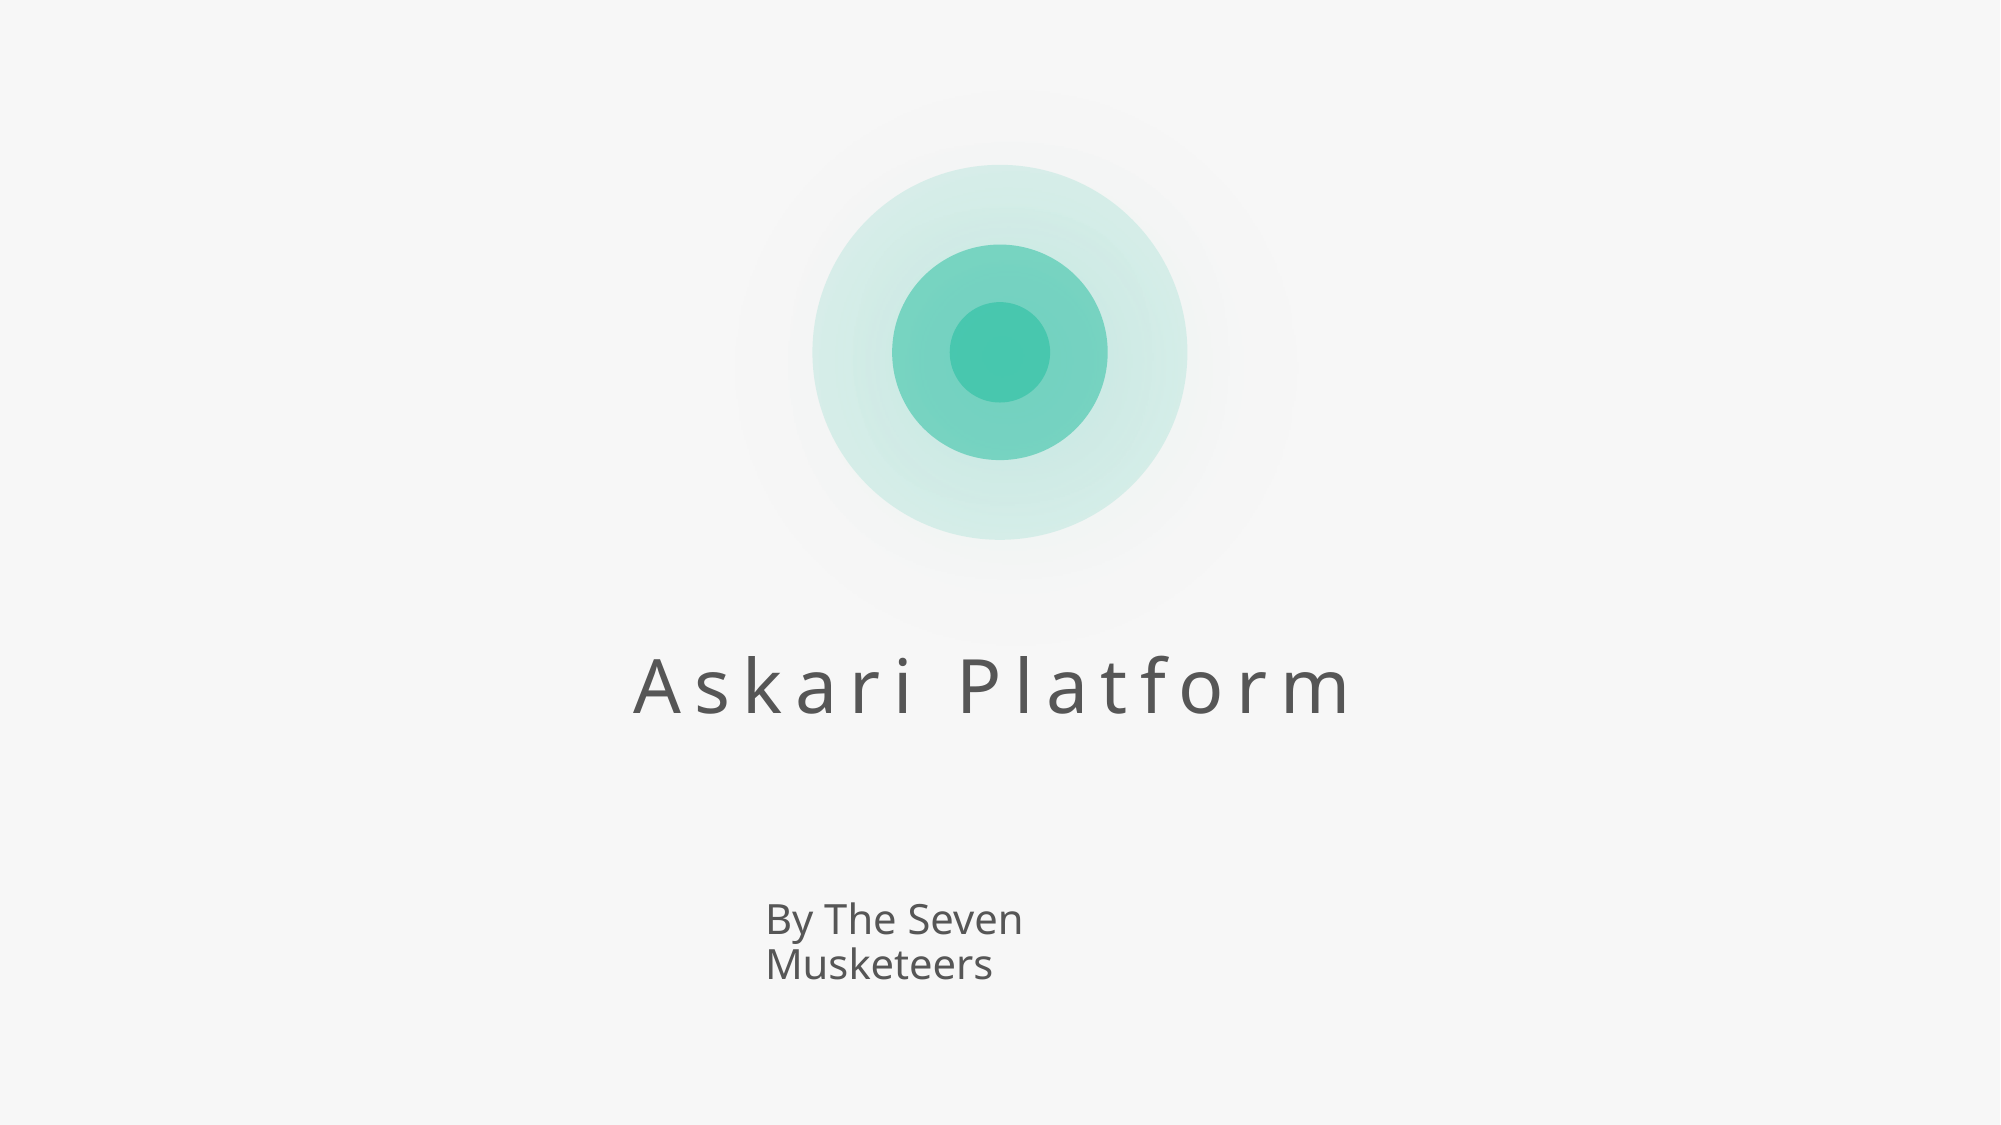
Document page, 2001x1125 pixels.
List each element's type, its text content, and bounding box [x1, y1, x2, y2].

text_box By The Seven Musketeers [765, 891, 1235, 996]
text_box Askari Platform [408, 612, 1592, 736]
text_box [812, 164, 1188, 540]
